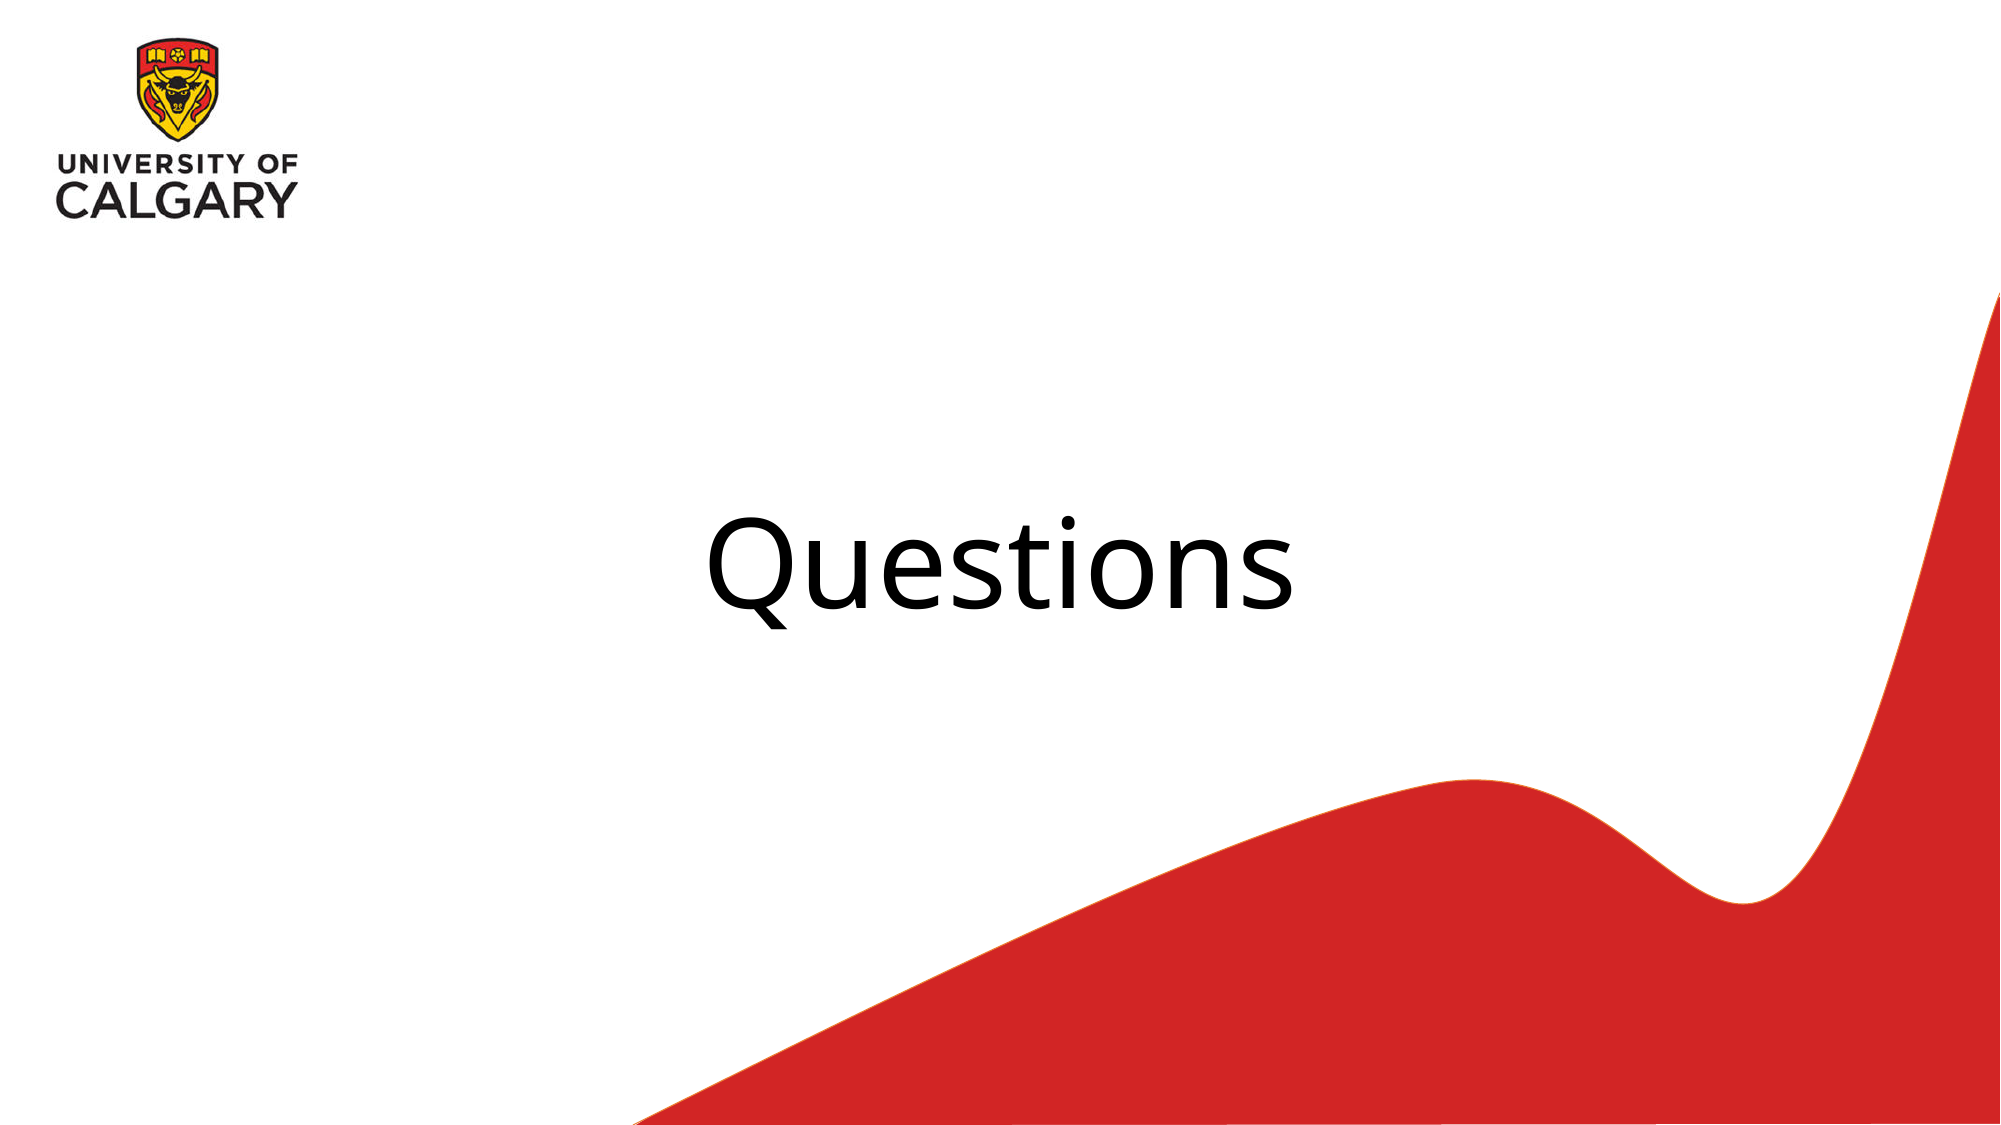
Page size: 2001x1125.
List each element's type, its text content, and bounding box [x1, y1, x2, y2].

text_box [632, 292, 2000, 1125]
text_box [637, 297, 2000, 1125]
title Questions [249, 481, 1689, 644]
picture [35, 35, 323, 231]
